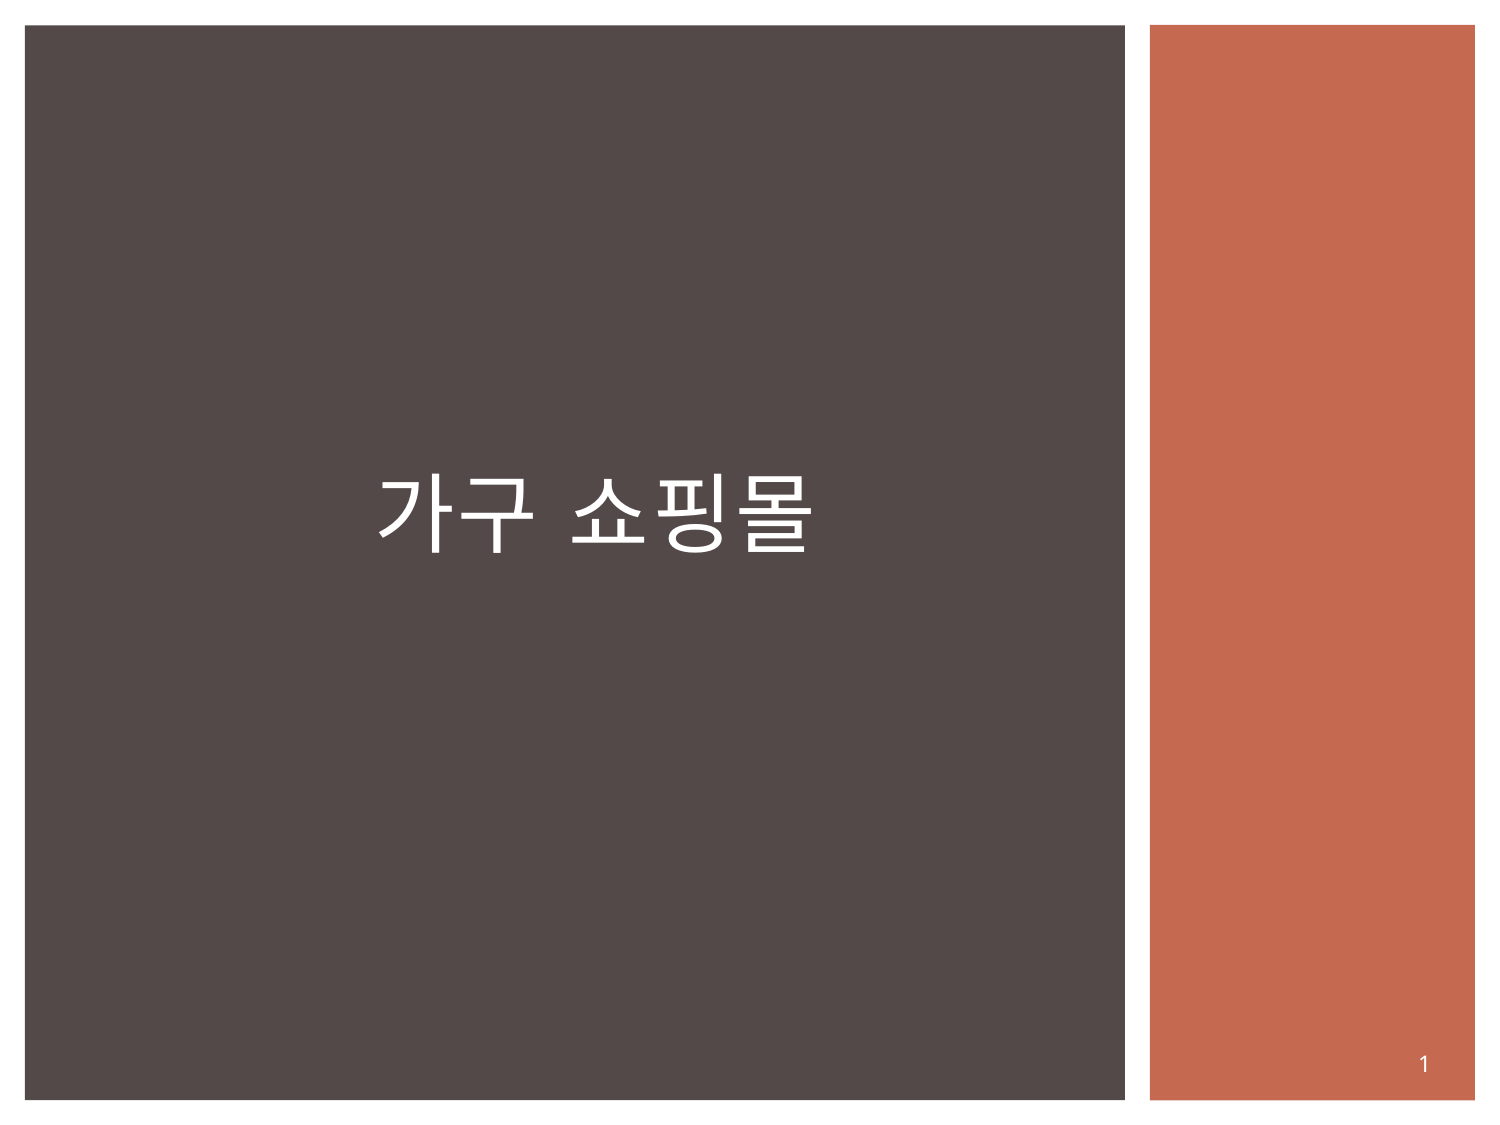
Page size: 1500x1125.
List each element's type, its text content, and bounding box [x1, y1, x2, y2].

slide_number 1 [1349, 1041, 1448, 1089]
title 가구 쇼핑몰 [76, 361, 1115, 662]
